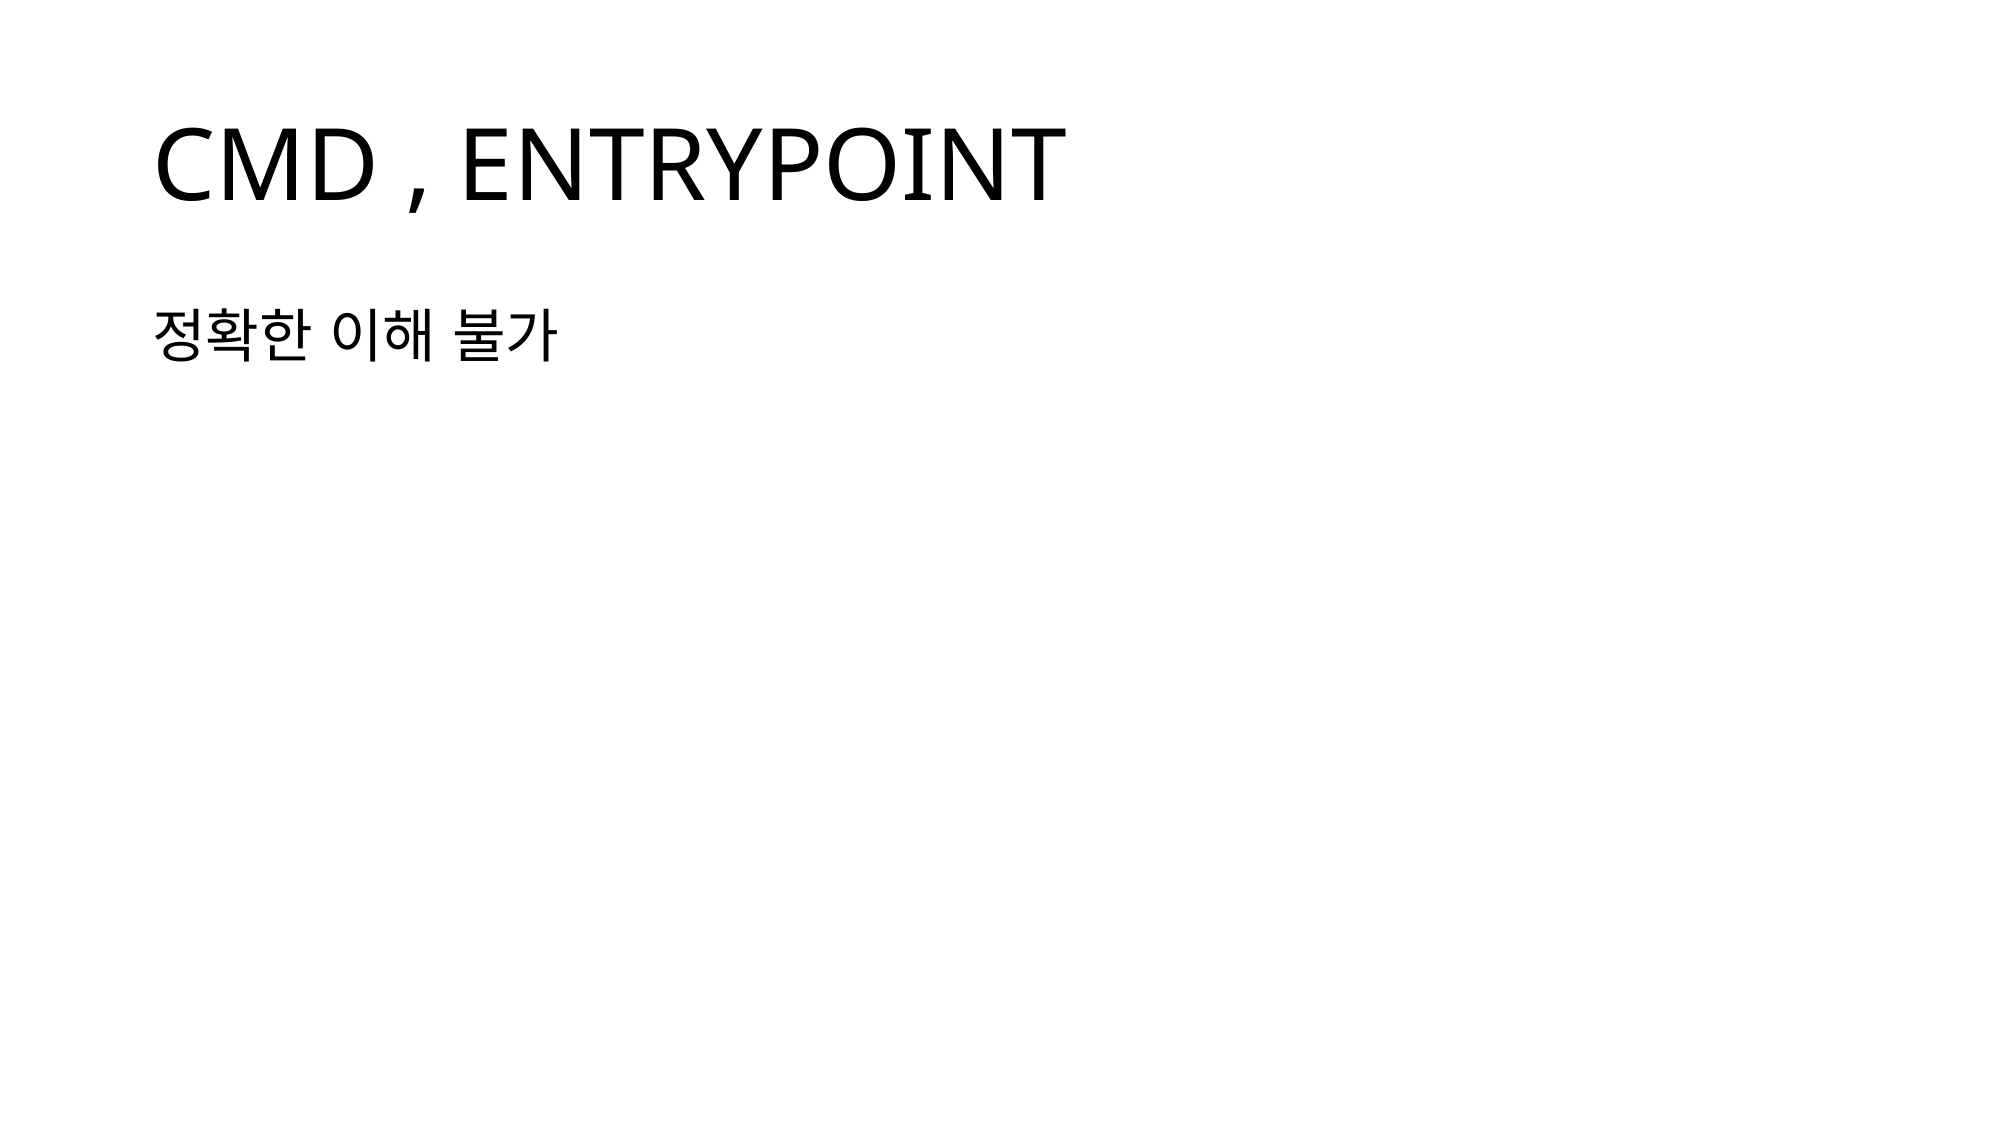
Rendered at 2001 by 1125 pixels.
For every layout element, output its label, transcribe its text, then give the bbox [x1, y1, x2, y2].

list 정확한 이해 불가 [137, 299, 1863, 1014]
title CMD , ENTRYPOINT [137, 59, 1863, 278]
